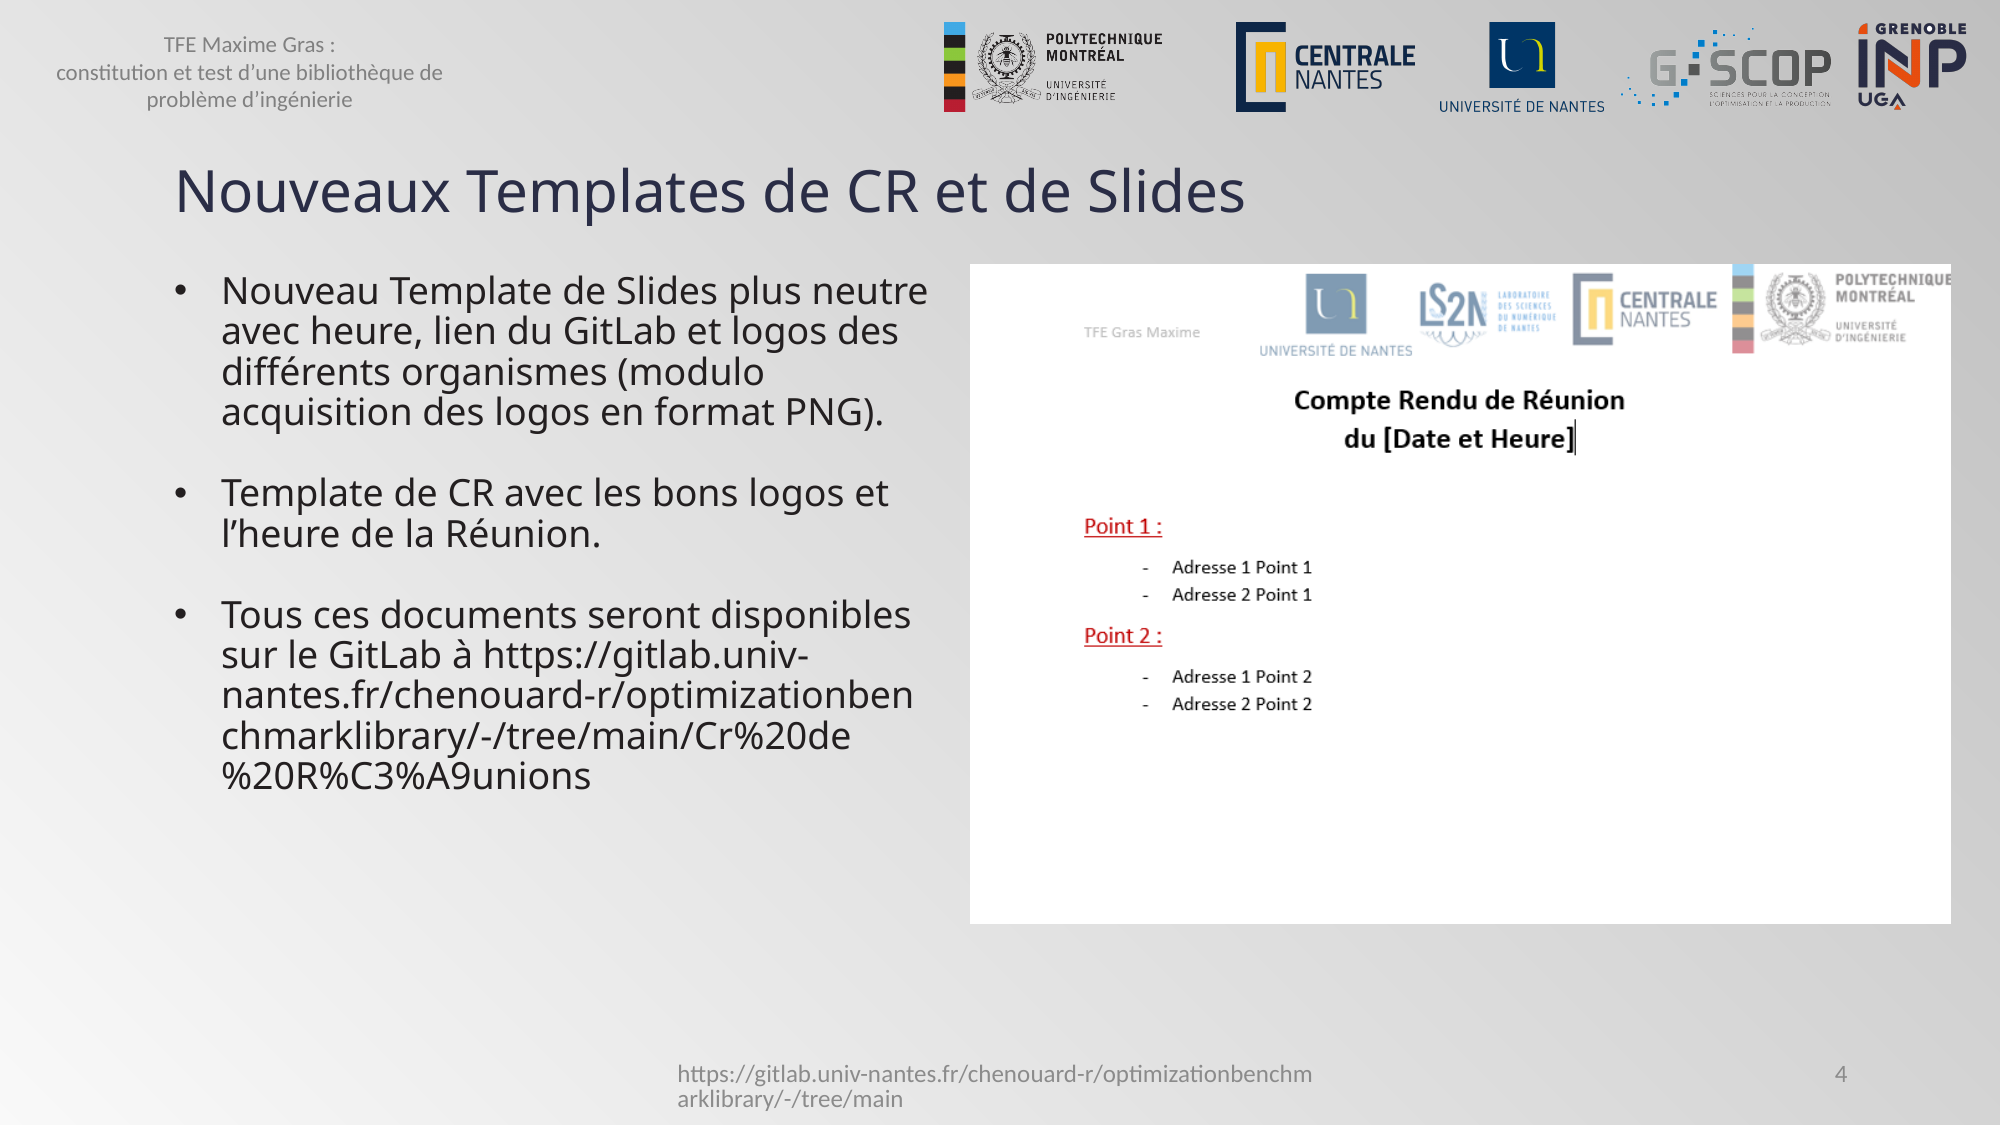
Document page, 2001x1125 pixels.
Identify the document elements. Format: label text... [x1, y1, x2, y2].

picture [1617, 22, 1835, 112]
picture [1236, 22, 1415, 112]
slide_number 4 [1412, 1042, 1863, 1103]
title Nouveaux Templates de CR et de Slides [159, 122, 1841, 265]
text_box Nouveau Template de Slides plus neutre avec heure, lien du GitLab et logos des différents organismes (modulo acquisition des logos en format PNG). Template de CR avec les bons logos et l’heure de la Réunion. Tous ces documents seront disponibles sur le GitLab à https://gitlab.univ-nantes.fr/chenouard-r/optimizationbenchmarklibrary/-/tree/main/Cr%20de%20R%C3%A9unions [159, 264, 946, 1003]
footer https://gitlab.univ-nantes.fr/chenouard-r/optimizationbenchmarklibrary/-/tree/main [662, 1042, 1338, 1103]
picture [1440, 22, 1604, 112]
picture [944, 22, 1162, 112]
picture [970, 264, 1951, 924]
picture [1855, 22, 1969, 112]
